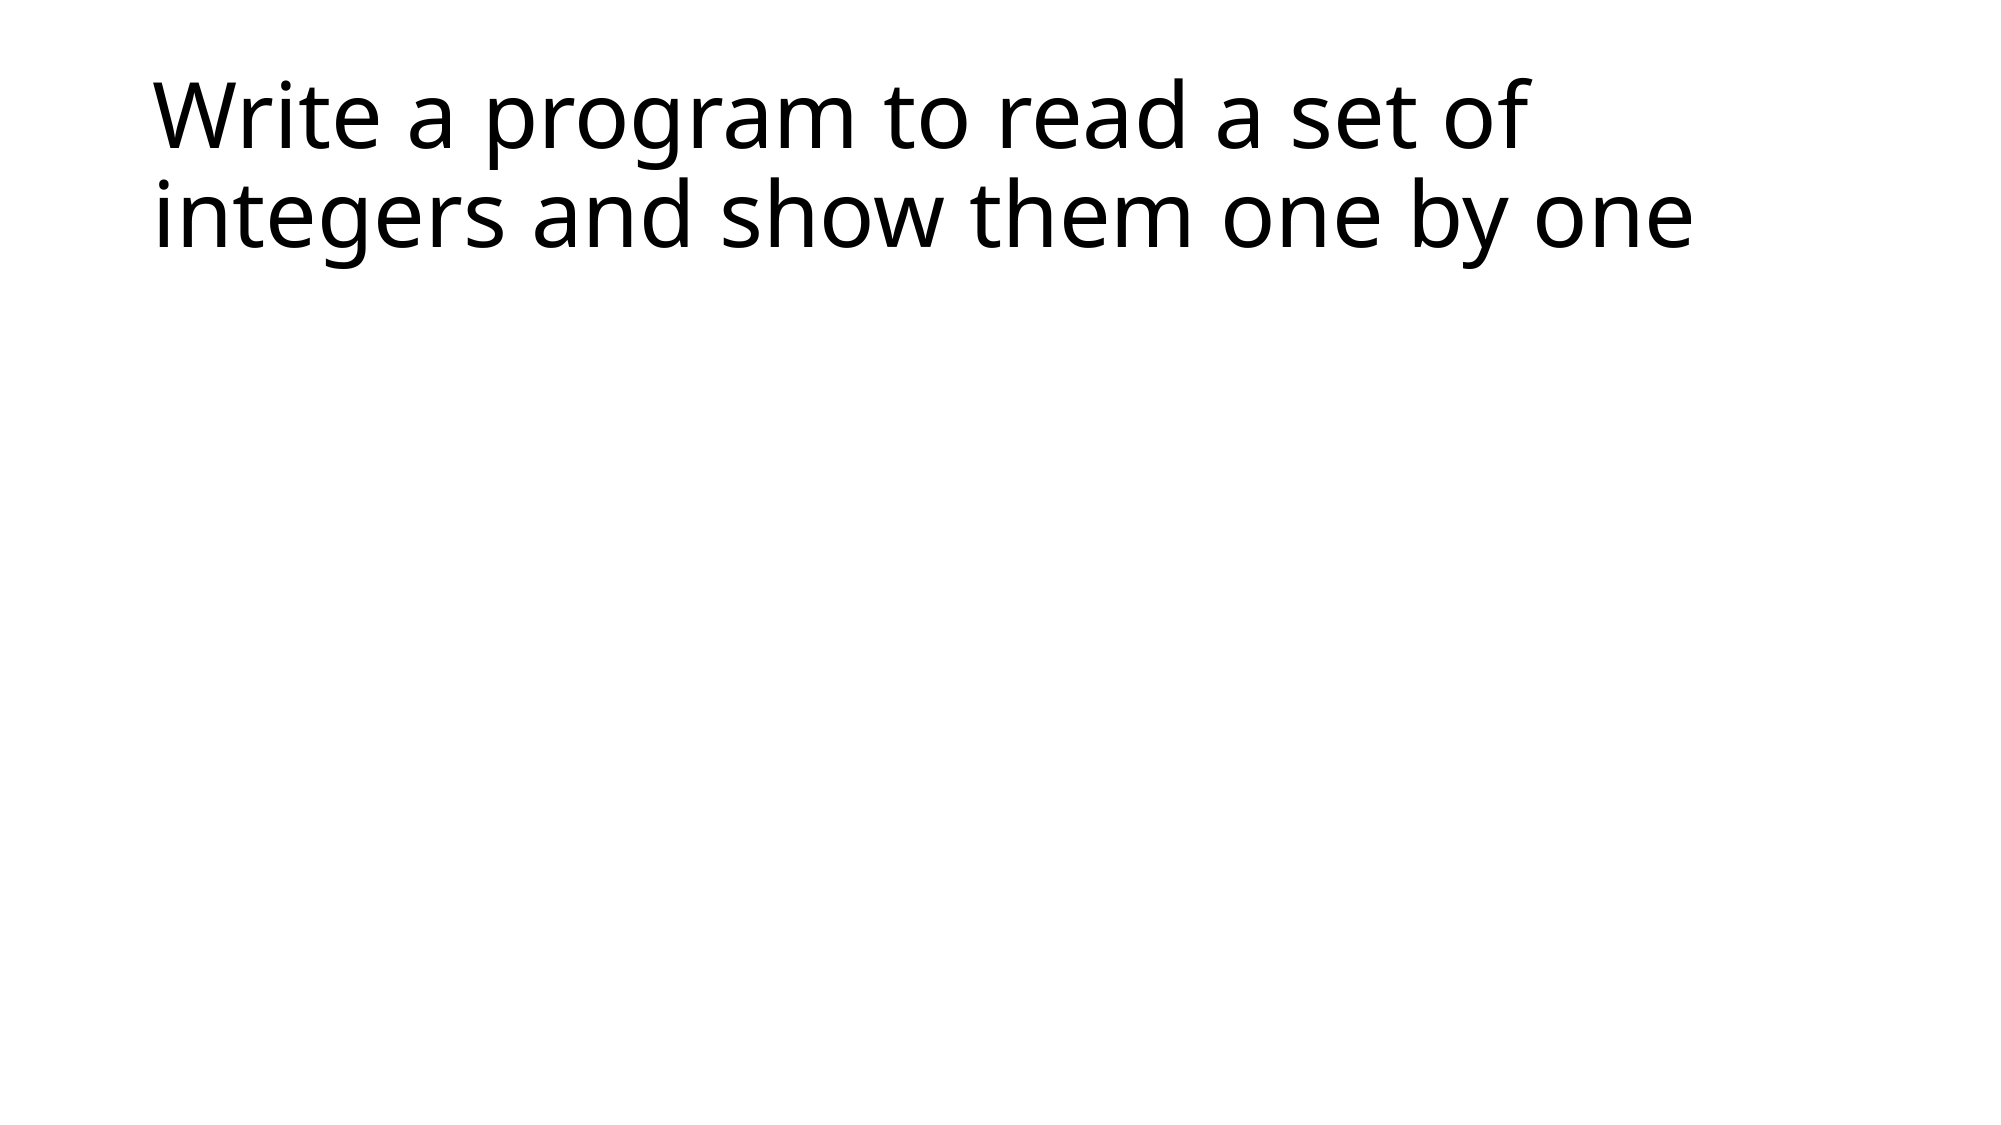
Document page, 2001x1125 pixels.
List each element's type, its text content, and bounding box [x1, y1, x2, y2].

title Write a program to read a set of integers and show them one by one [137, 59, 1863, 278]
